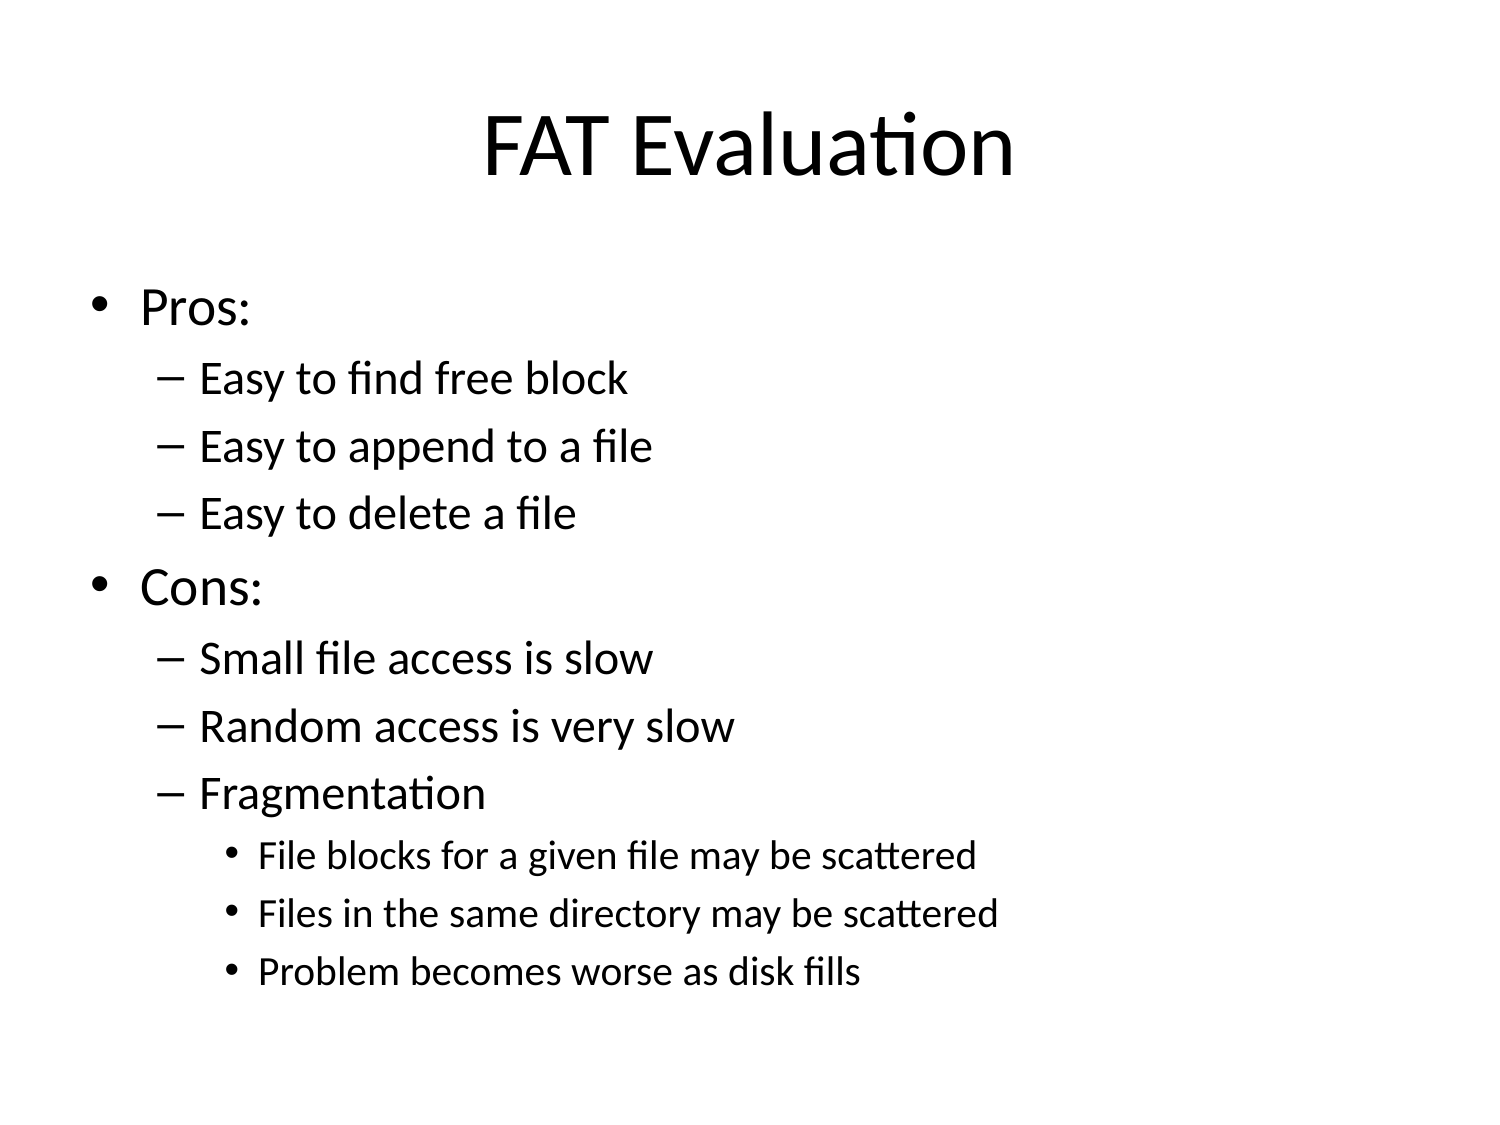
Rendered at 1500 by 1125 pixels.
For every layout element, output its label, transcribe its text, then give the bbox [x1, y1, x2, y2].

list Pros: Easy to find free block Easy to append to a file Easy to delete a file Cons: Small file access is slow Random access is very slow Fragmentation File blocks for a given file may be scattered Files in the same directory may be scattered Problem becomes worse as disk fills [75, 262, 1425, 1005]
title FAT Evaluation [75, 45, 1425, 233]
